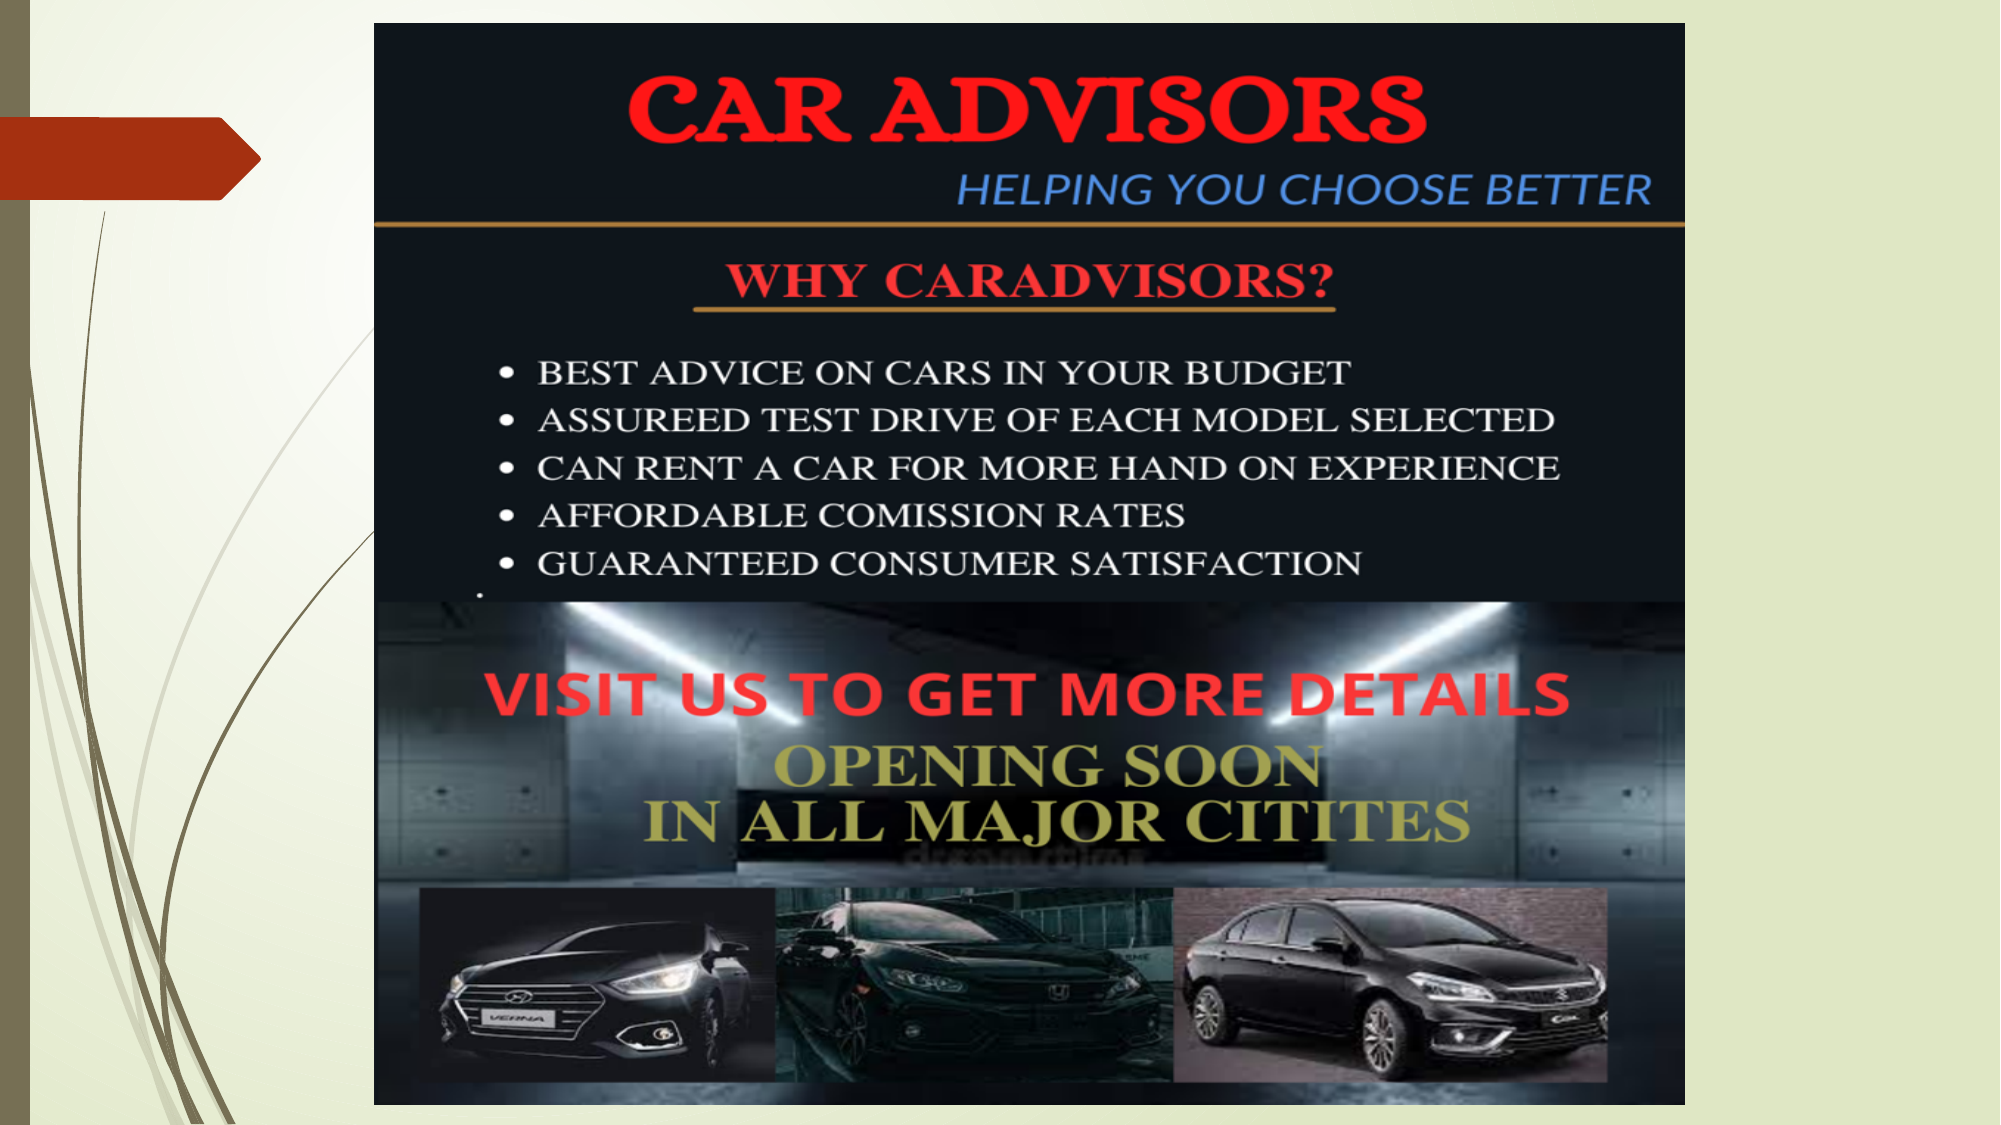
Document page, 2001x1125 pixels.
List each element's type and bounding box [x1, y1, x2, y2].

list [374, 23, 1685, 1105]
